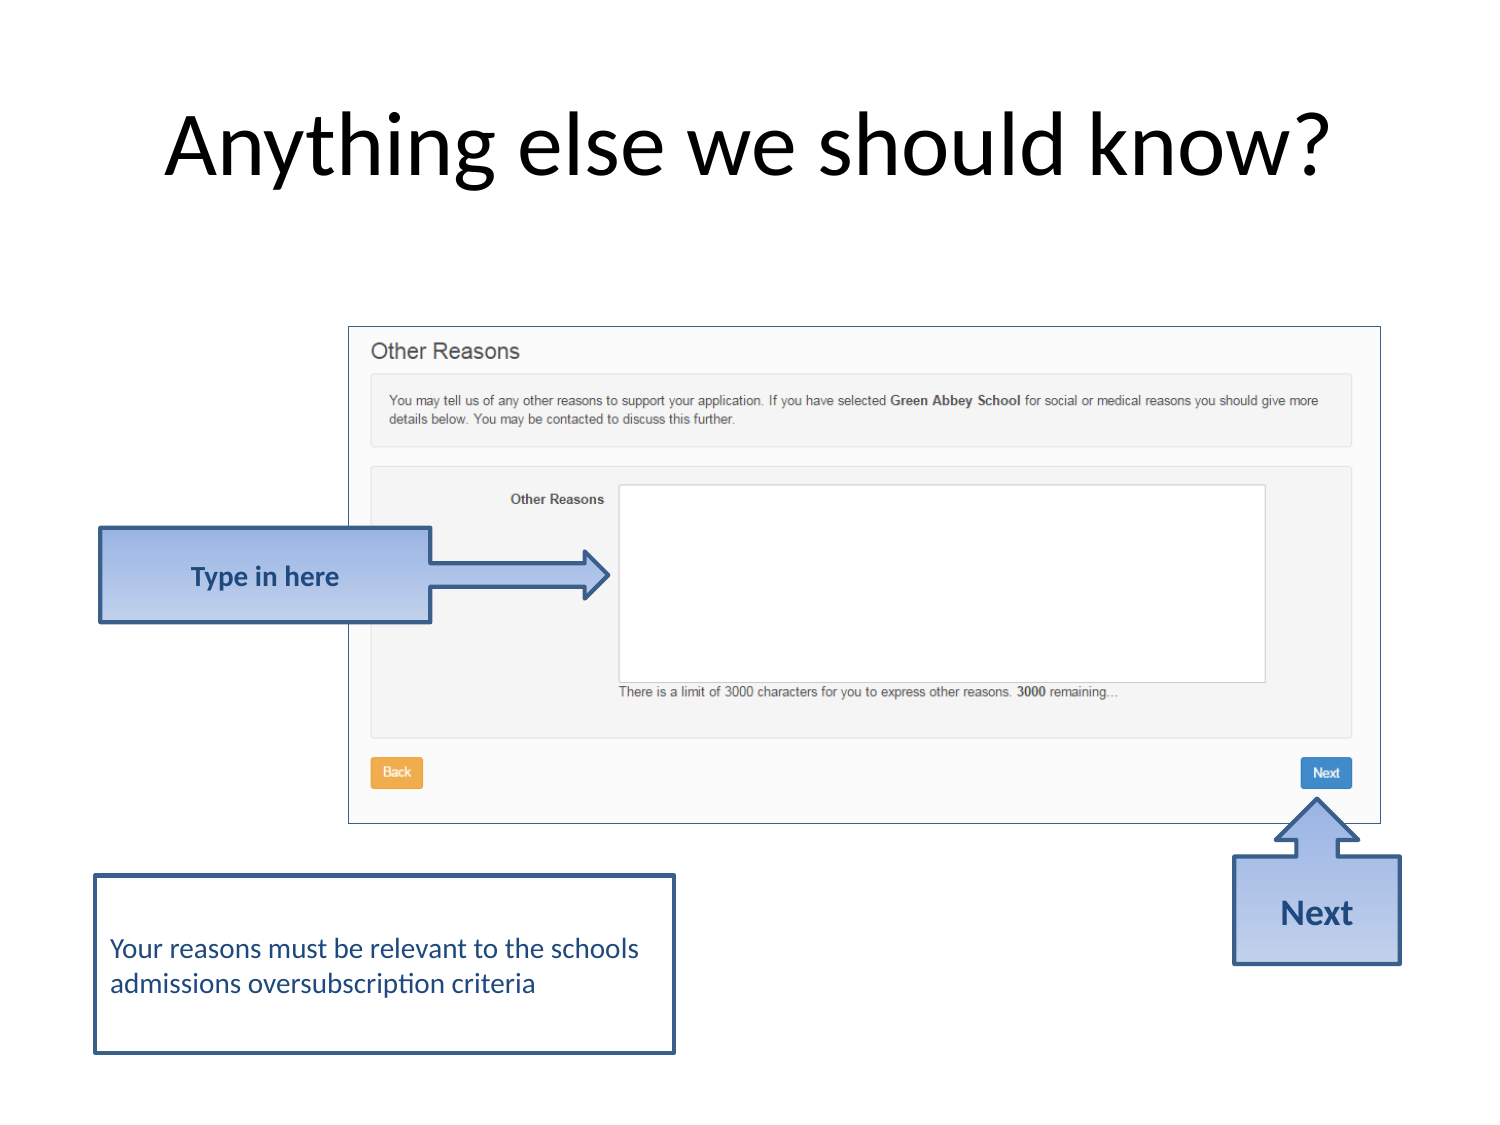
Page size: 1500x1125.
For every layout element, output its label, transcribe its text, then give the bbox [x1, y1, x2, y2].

text_box Next [1232, 833, 1402, 967]
text_box Your reasons must be relevant to the schools admissions oversubscription criteria [93, 873, 676, 1055]
picture [348, 325, 1382, 825]
text_box Type in here [98, 525, 343, 625]
title Anything else we should know? [75, 45, 1425, 233]
